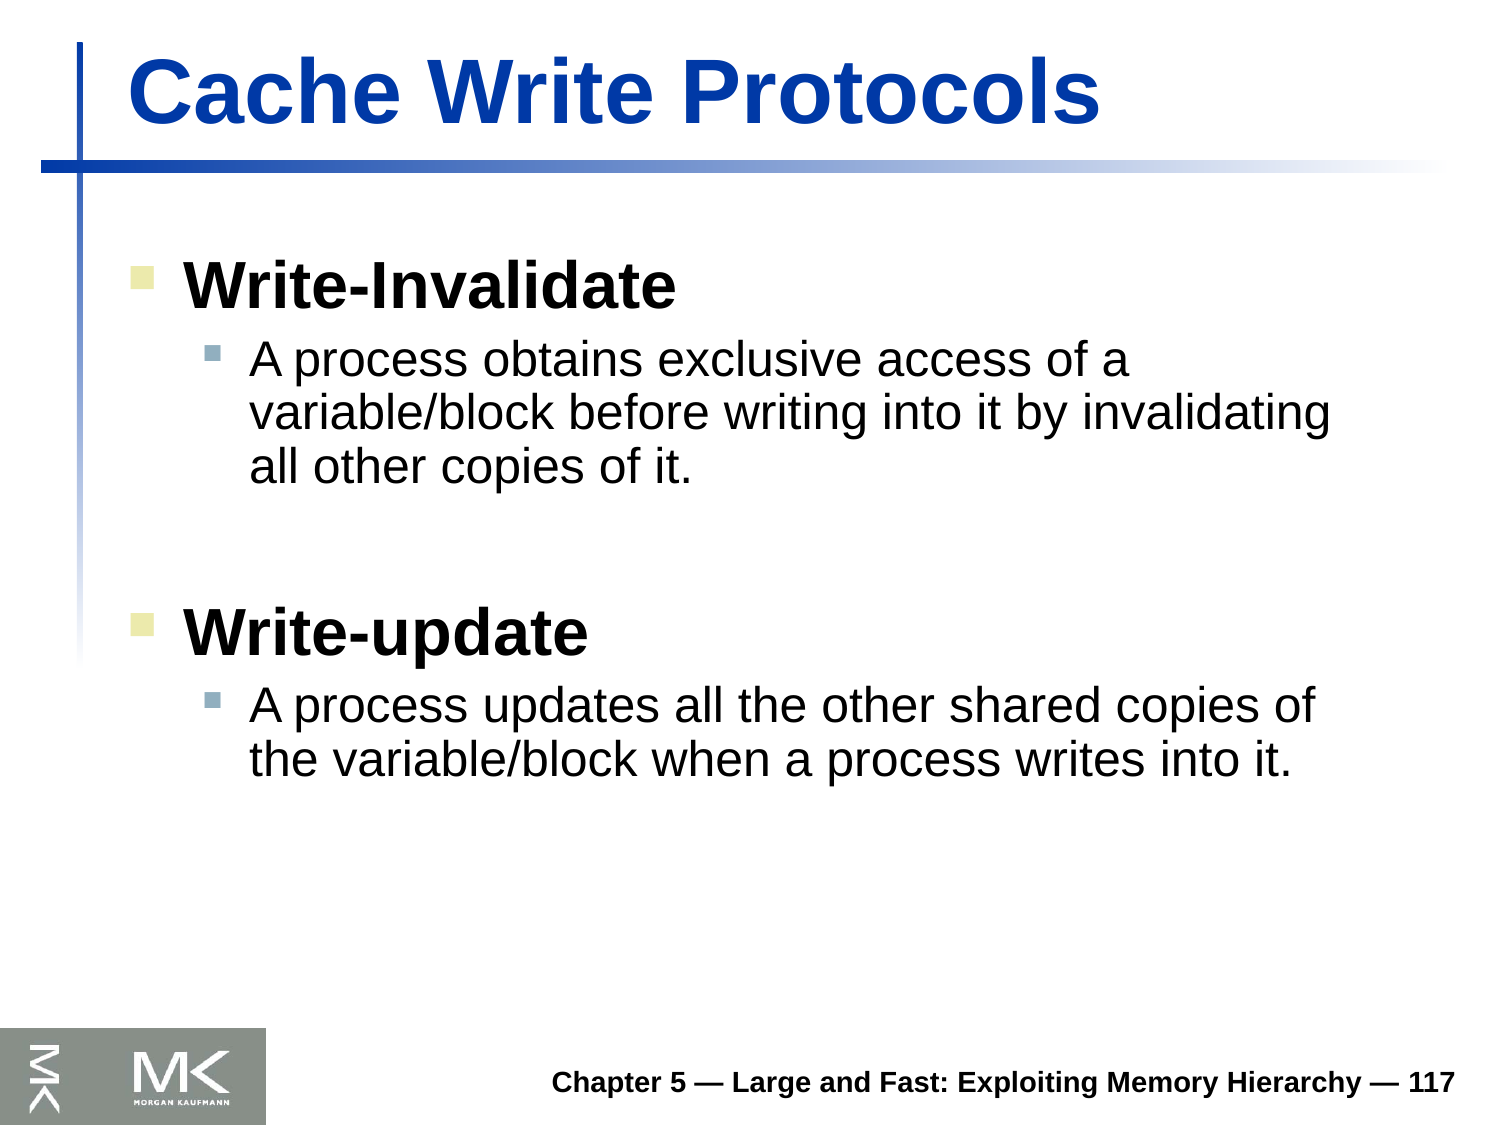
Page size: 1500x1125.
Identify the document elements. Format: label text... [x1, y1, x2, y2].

footer Chapter 5 — Large and Fast: Exploiting Memory Hierarchy — 117 [277, 1046, 1471, 1106]
list Write-Invalidate A process obtains exclusive access of a variable/block before writing into it by invalidating all other copies of it. Write-update A process updates all the other shared copies of the variable/block when a process writes into it. [112, 243, 1388, 1000]
title Cache Write Protocols [112, 22, 1468, 149]
picture [0, 1028, 266, 1125]
